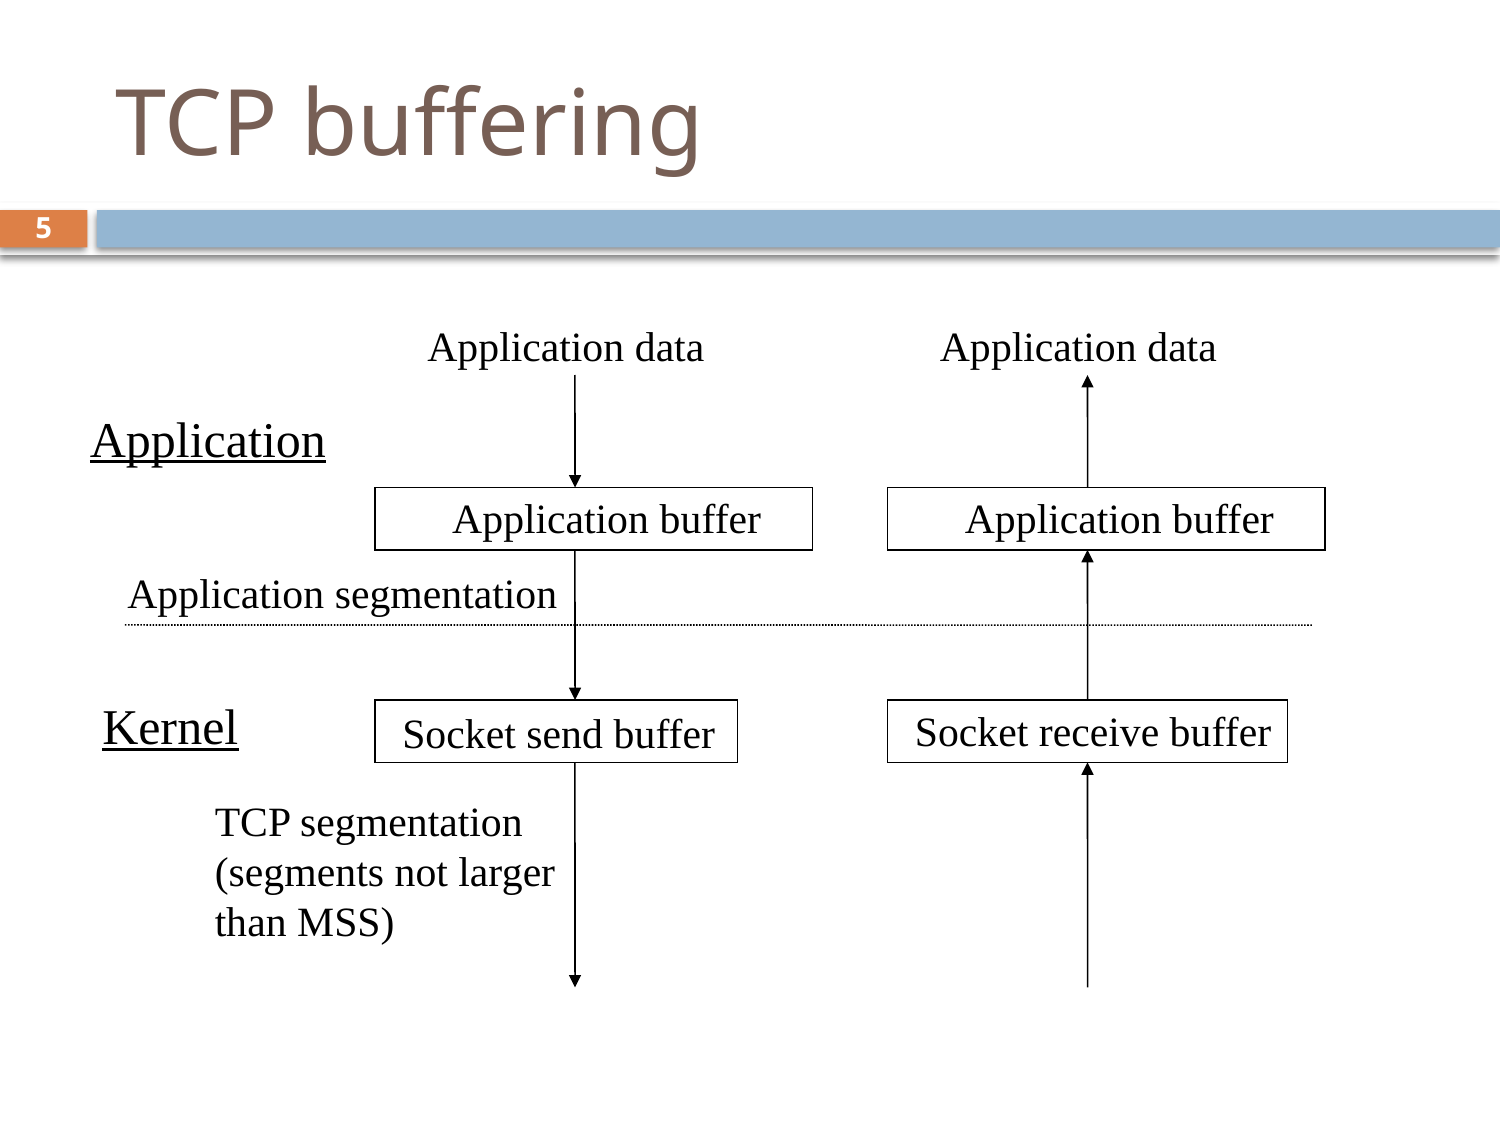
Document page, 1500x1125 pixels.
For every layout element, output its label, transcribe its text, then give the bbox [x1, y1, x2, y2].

text_box [568, 953, 582, 988]
text_box Application buffer [437, 484, 800, 550]
text_box Application data [412, 312, 763, 378]
text_box [568, 374, 582, 488]
text_box [374, 487, 437, 550]
text_box TCP segmentation (segments not larger than MSS) [199, 787, 650, 953]
text_box [568, 626, 582, 700]
text_box [800, 487, 813, 550]
text_box Application data [924, 312, 1275, 378]
text_box [887, 699, 899, 763]
text_box [1081, 375, 1094, 488]
text_box [1313, 487, 1325, 550]
text_box [1081, 549, 1094, 700]
text_box Socket receive buffer [899, 697, 1288, 763]
text_box Application buffer [949, 484, 1313, 550]
text_box [1081, 762, 1094, 988]
slide_number 5 [0, 208, 88, 249]
text_box [374, 699, 387, 763]
text_box Kernel [87, 687, 288, 763]
text_box Socket send buffer [387, 699, 738, 765]
title TCP buffering [100, 37, 1438, 200]
text_box Application segmentation [112, 559, 588, 625]
text_box Application [74, 399, 363, 475]
text_box [887, 487, 949, 550]
